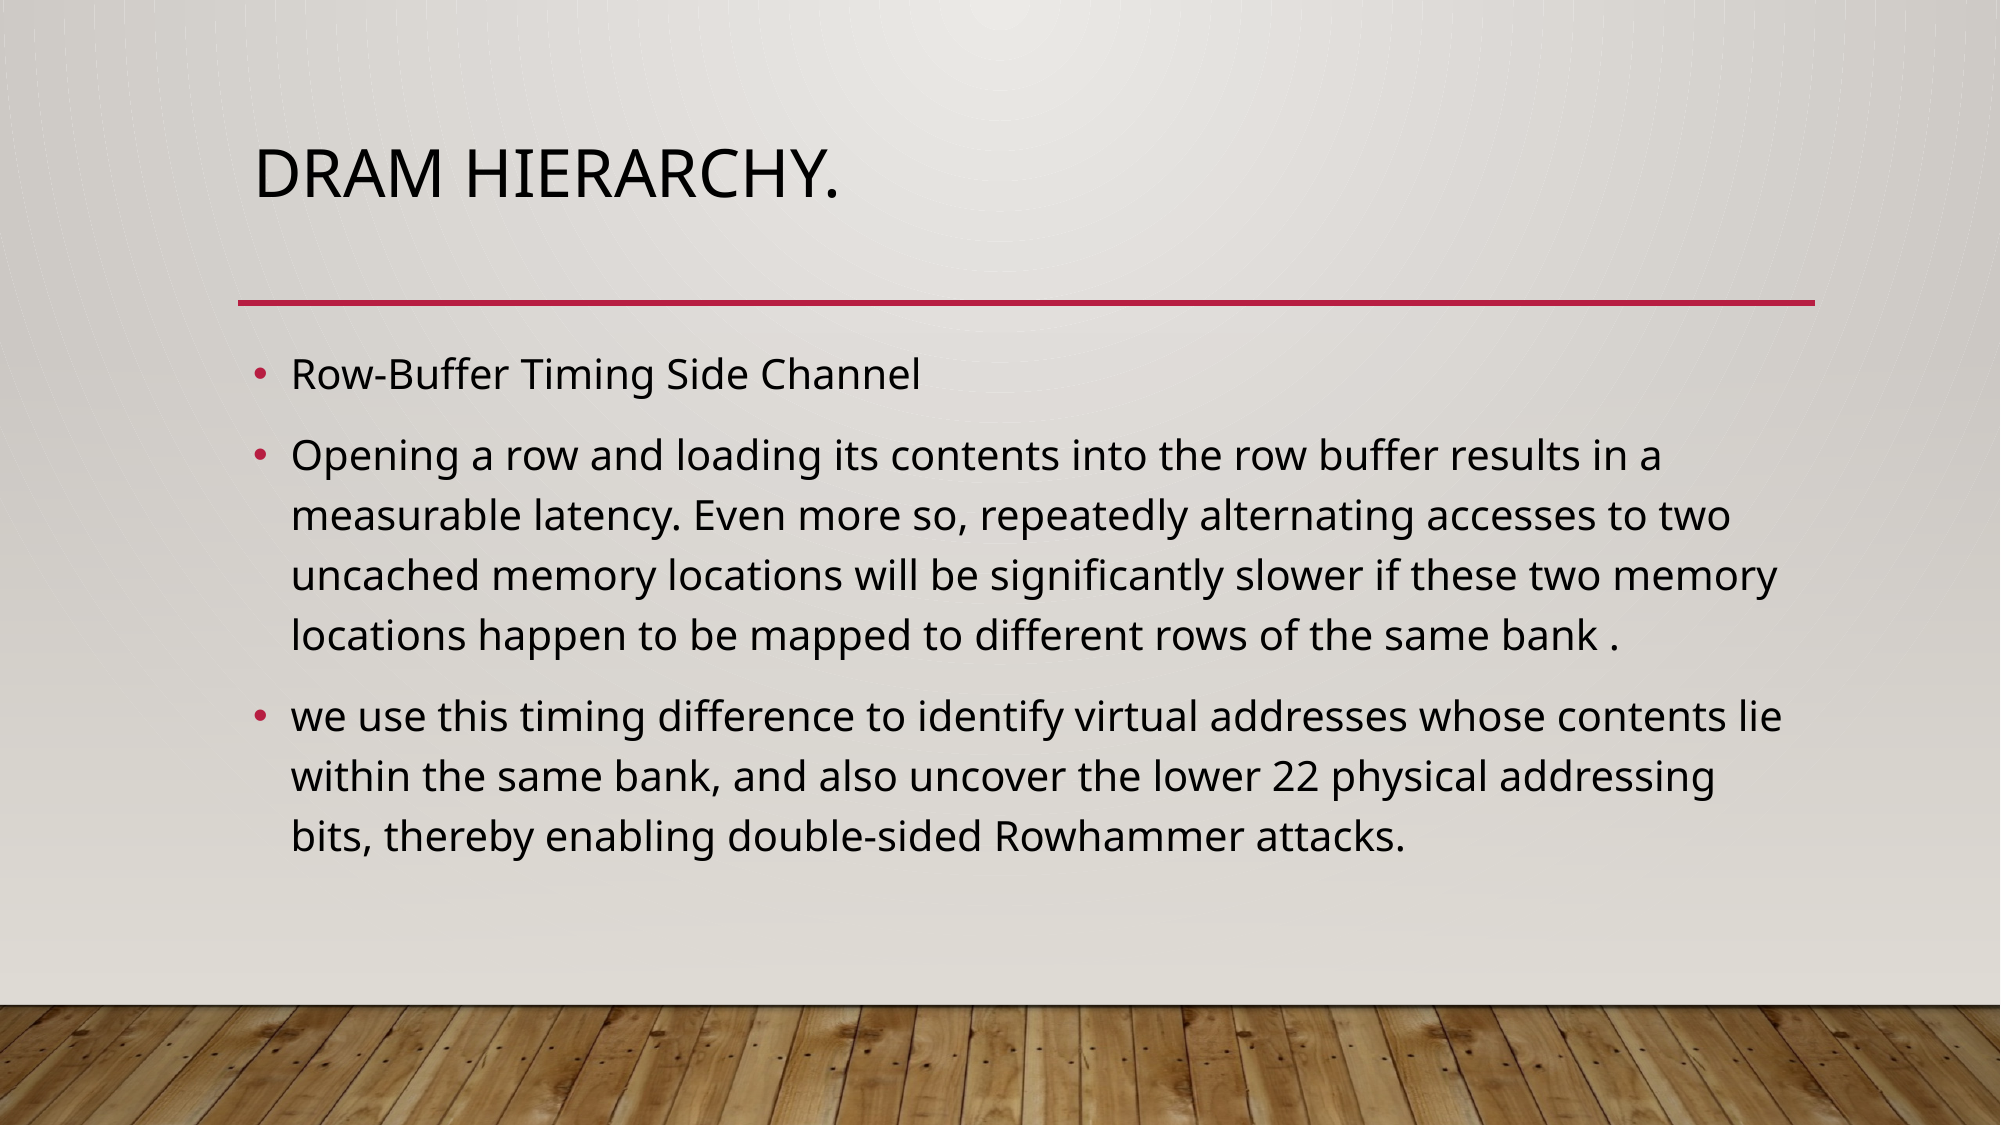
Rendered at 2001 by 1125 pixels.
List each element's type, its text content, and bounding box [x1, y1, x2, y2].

list Row-Buffer Timing Side Channel Opening a row and loading its contents into the row buffer results in a measurable latency. Even more so, repeatedly alternating accesses to two uncached memory locations will be significantly slower if these two memory locations happen to be mapped to different rows of the same bank . we use this timing difference to identify virtual addresses whose contents lie within the same bank, and also uncover the lower 22 physical addressing bits, thereby enabling double-sided Rowhammer attacks. [238, 330, 1814, 897]
picture [0, 1005, 2000, 1125]
title DRAM Hierarchy. [238, 131, 1814, 305]
